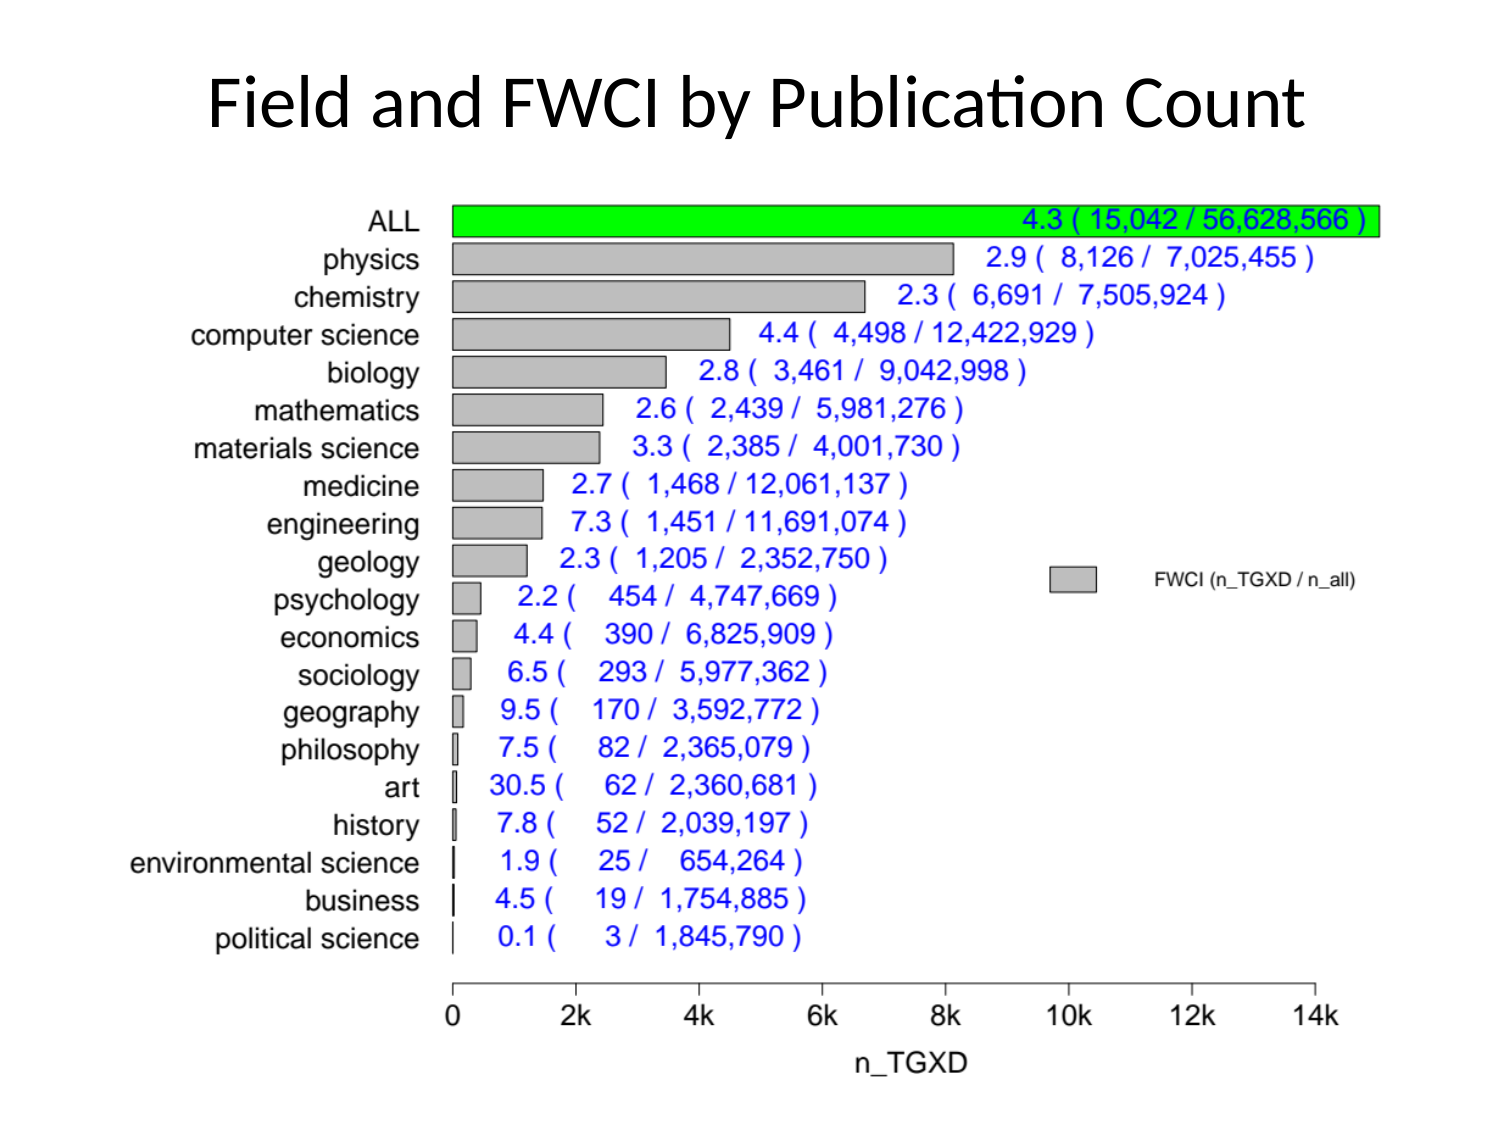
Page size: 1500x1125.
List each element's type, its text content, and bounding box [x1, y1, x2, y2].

picture [116, 129, 1401, 1122]
title Field and FWCI by Publication Count [15, 23, 1500, 173]
